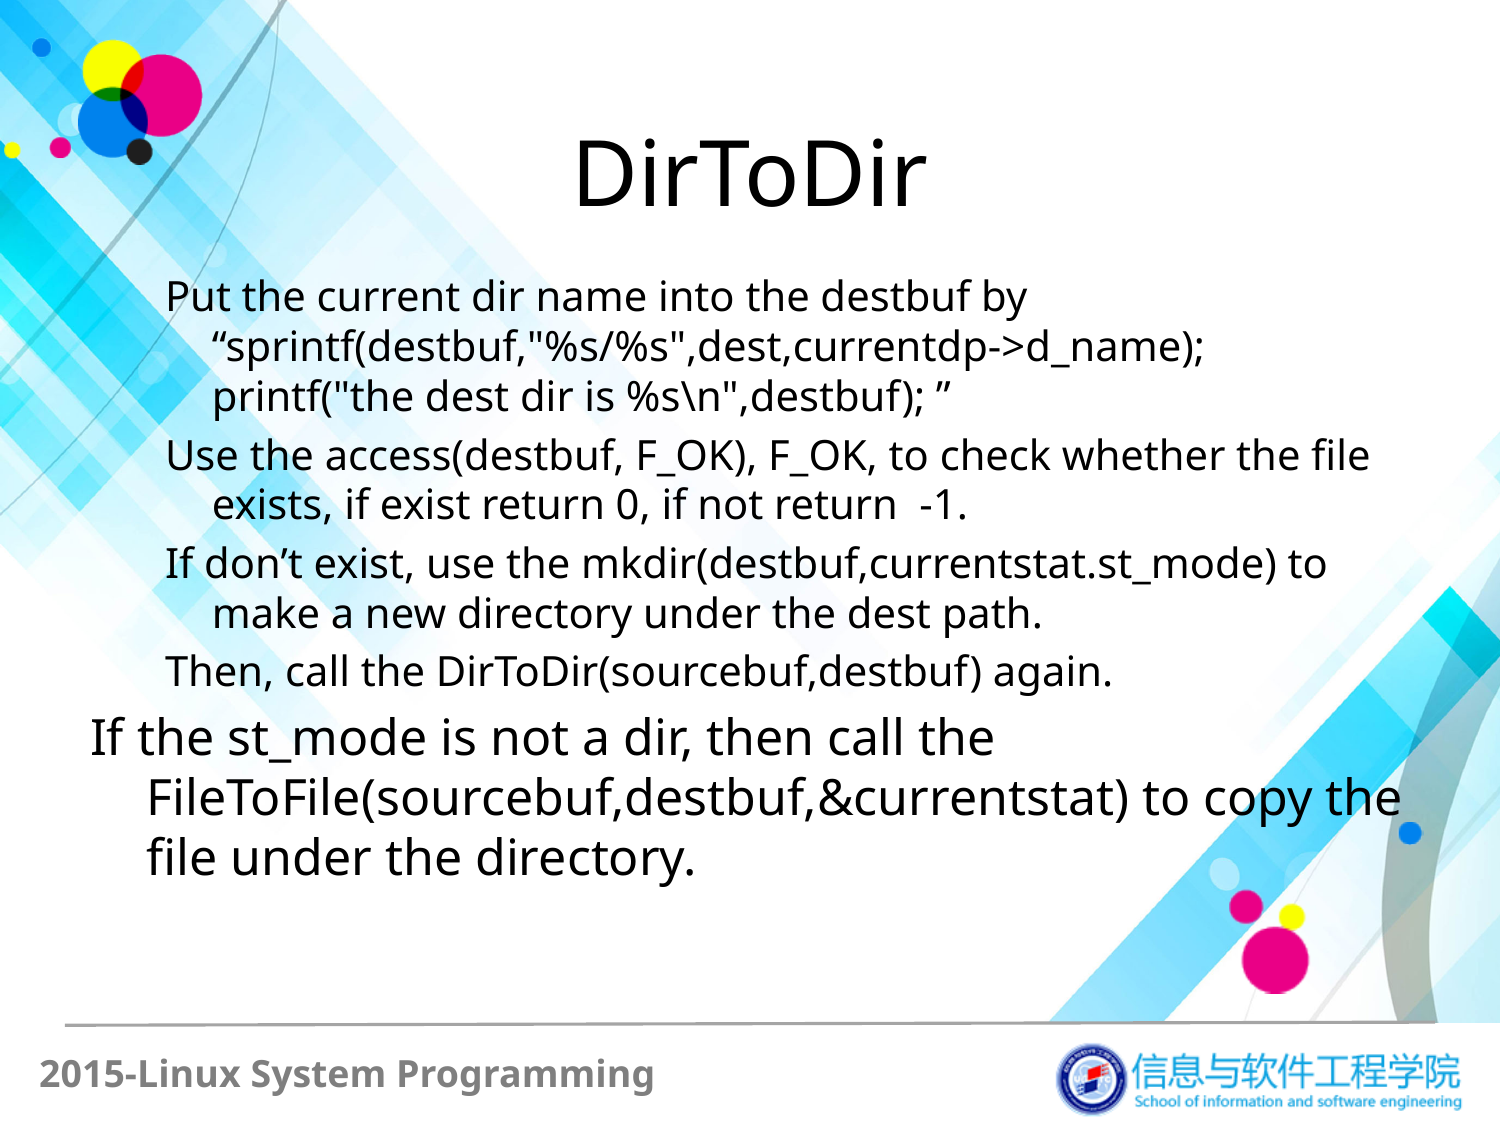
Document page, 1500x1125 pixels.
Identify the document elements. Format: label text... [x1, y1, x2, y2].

title DirToDir [75, 45, 1425, 233]
list Put the current dir name into the destbuf by “sprintf(destbuf,"%s/%s",dest,currentdp->d_name); printf("the dest dir is %s\n",destbuf); ” Use the access(destbuf, F_OK), F_OK, to check whether the file exists, if exist return 0, if not return -1. If don’t exist, use the mkdir(destbuf,currentstat.st_mode) to make a new directory under the dest path. Then, call the DirToDir(sourcebuf,destbuf) again. If the st_mode is not a dir, then call the FileToFile(sourcebuf,destbuf,&currentstat) to copy the file under the directory. [75, 262, 1425, 1005]
picture [0, 0, 1500, 1125]
